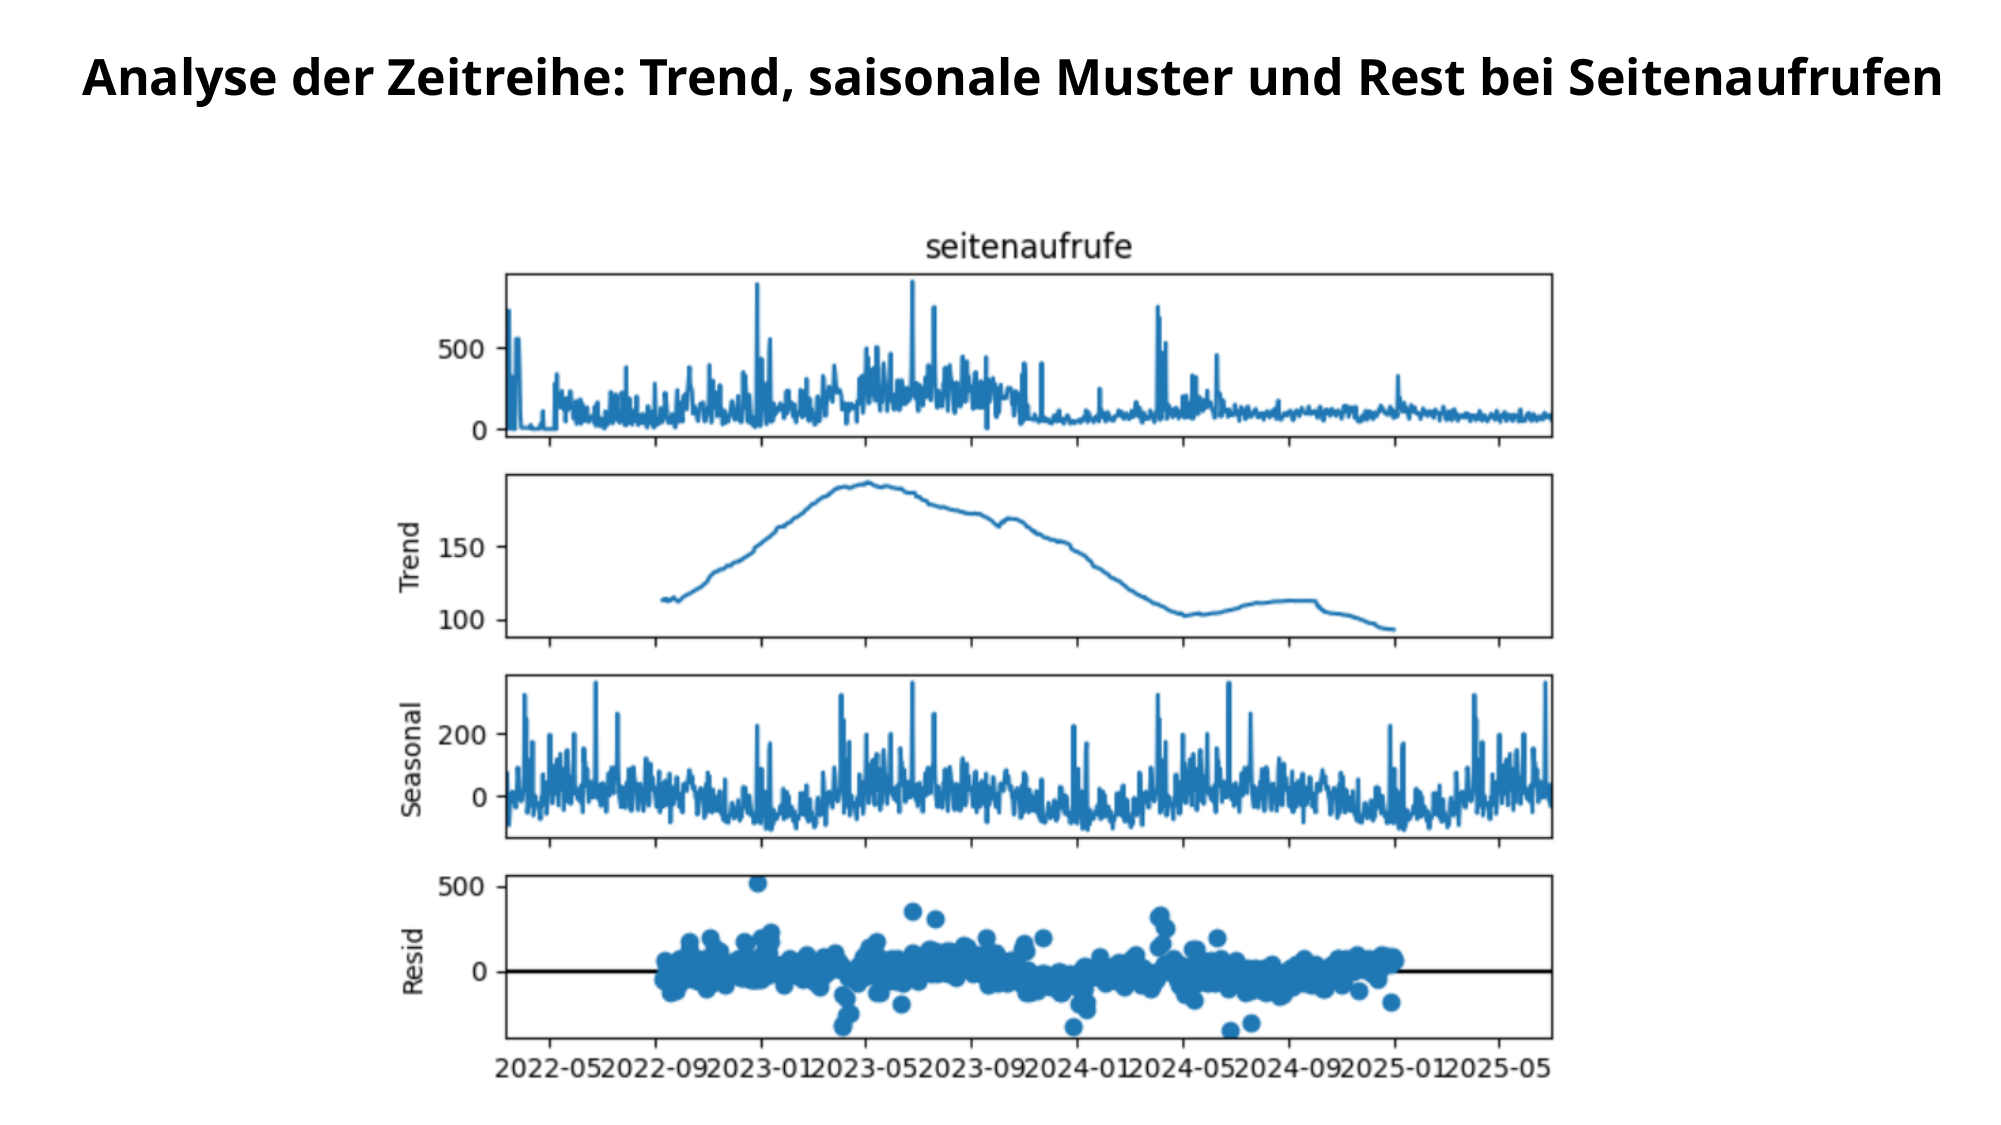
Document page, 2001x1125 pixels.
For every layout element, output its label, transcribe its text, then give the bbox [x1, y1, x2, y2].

text_box Analyse der Zeitreihe: Trend, saisonale Muster und Rest bei Seitenaufrufen [67, 37, 1960, 113]
picture [382, 213, 1565, 1097]
